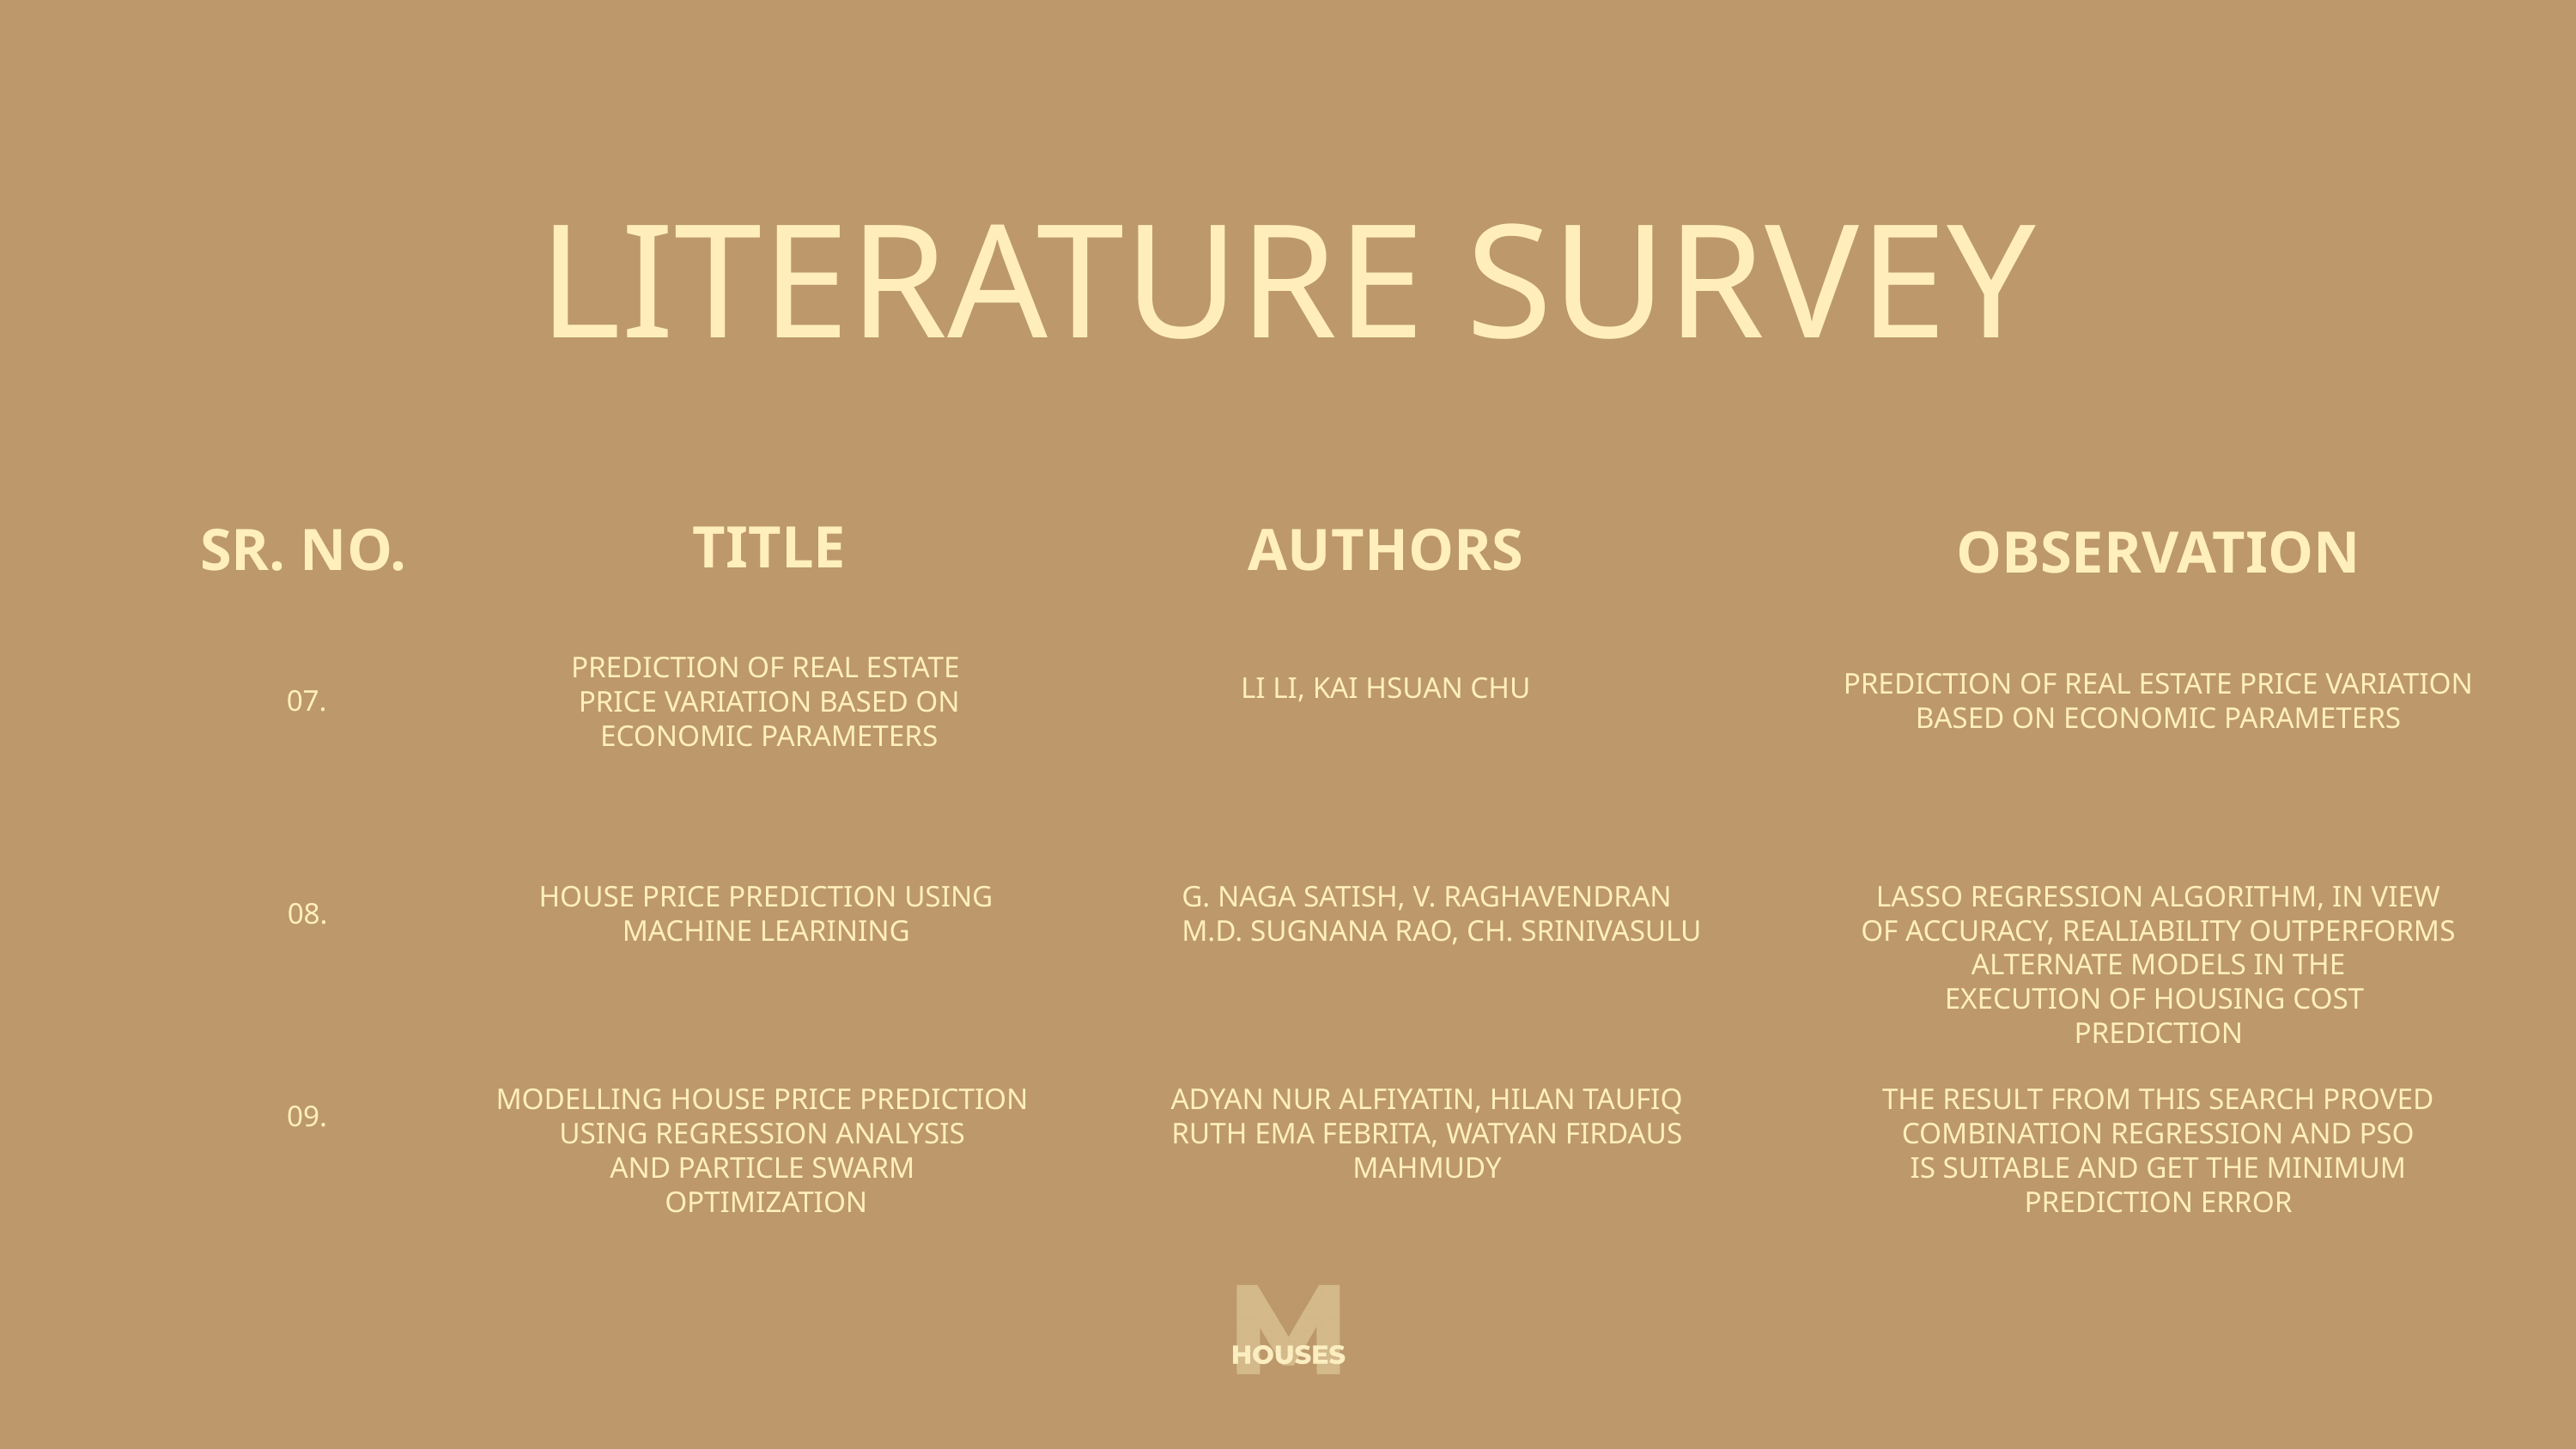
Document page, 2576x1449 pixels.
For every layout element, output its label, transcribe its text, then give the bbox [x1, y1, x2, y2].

text_box G. NAGA SATISH, V. RAGHAVENDRAN M.D. SUGNANA RAO, CH. SRINIVASULU [1169, 871, 1716, 953]
text_box TITLE [679, 504, 860, 585]
text_box HOUSE PRICE PREDICTION USING MACHINE LEARINING [526, 871, 1007, 953]
text_box PREDICTION OF REAL ESTATE PRICE VARIATION BASED ON ECONOMIC PARAMETERS [1831, 658, 2487, 741]
text_box 07. [274, 676, 340, 724]
text_box LASSO REGRESSION ALGORITHM, IN VIEW OF ACCURACY, REALIABILITY OUTPERFORMS ALTERNATE MODELS IN THE EXECUTION OF HOUSING COST PREDICTION [1848, 871, 2470, 1056]
picture [1222, 1264, 1354, 1396]
text_box LI LI, KAI HSUAN CHU [1228, 663, 1544, 711]
text_box 08. [274, 888, 341, 937]
text_box 09. [274, 1091, 341, 1139]
text_box LITERATURE SURVEY [362, 183, 2214, 370]
text_box MODELLING HOUSE PRICE PREDICTION USING REGRESSION ANALYSIS AND PARTICLE SWARM OPTIMIZATION [483, 1074, 1050, 1225]
text_box OBSERVATION [1943, 509, 2374, 591]
text_box PREDICTION OF REAL ESTATE PRICE VARIATION BASED ON ECONOMIC PARAMETERS [558, 642, 981, 759]
text_box ADYAN NUR ALFIYATIN, HILAN TAUFIQ RUTH EMA FEBRITA, WATYAN FIRDAUS MAHMUDY [1157, 1074, 1697, 1191]
text_box THE RESULT FROM THIS SEARCH PROVED COMBINATION REGRESSION AND PSO IS SUITABLE AND GET THE MINIMUM PREDICTION ERROR [1869, 1074, 2448, 1225]
text_box AUTHORS [1236, 506, 1537, 589]
text_box SR. NO. [187, 506, 420, 589]
